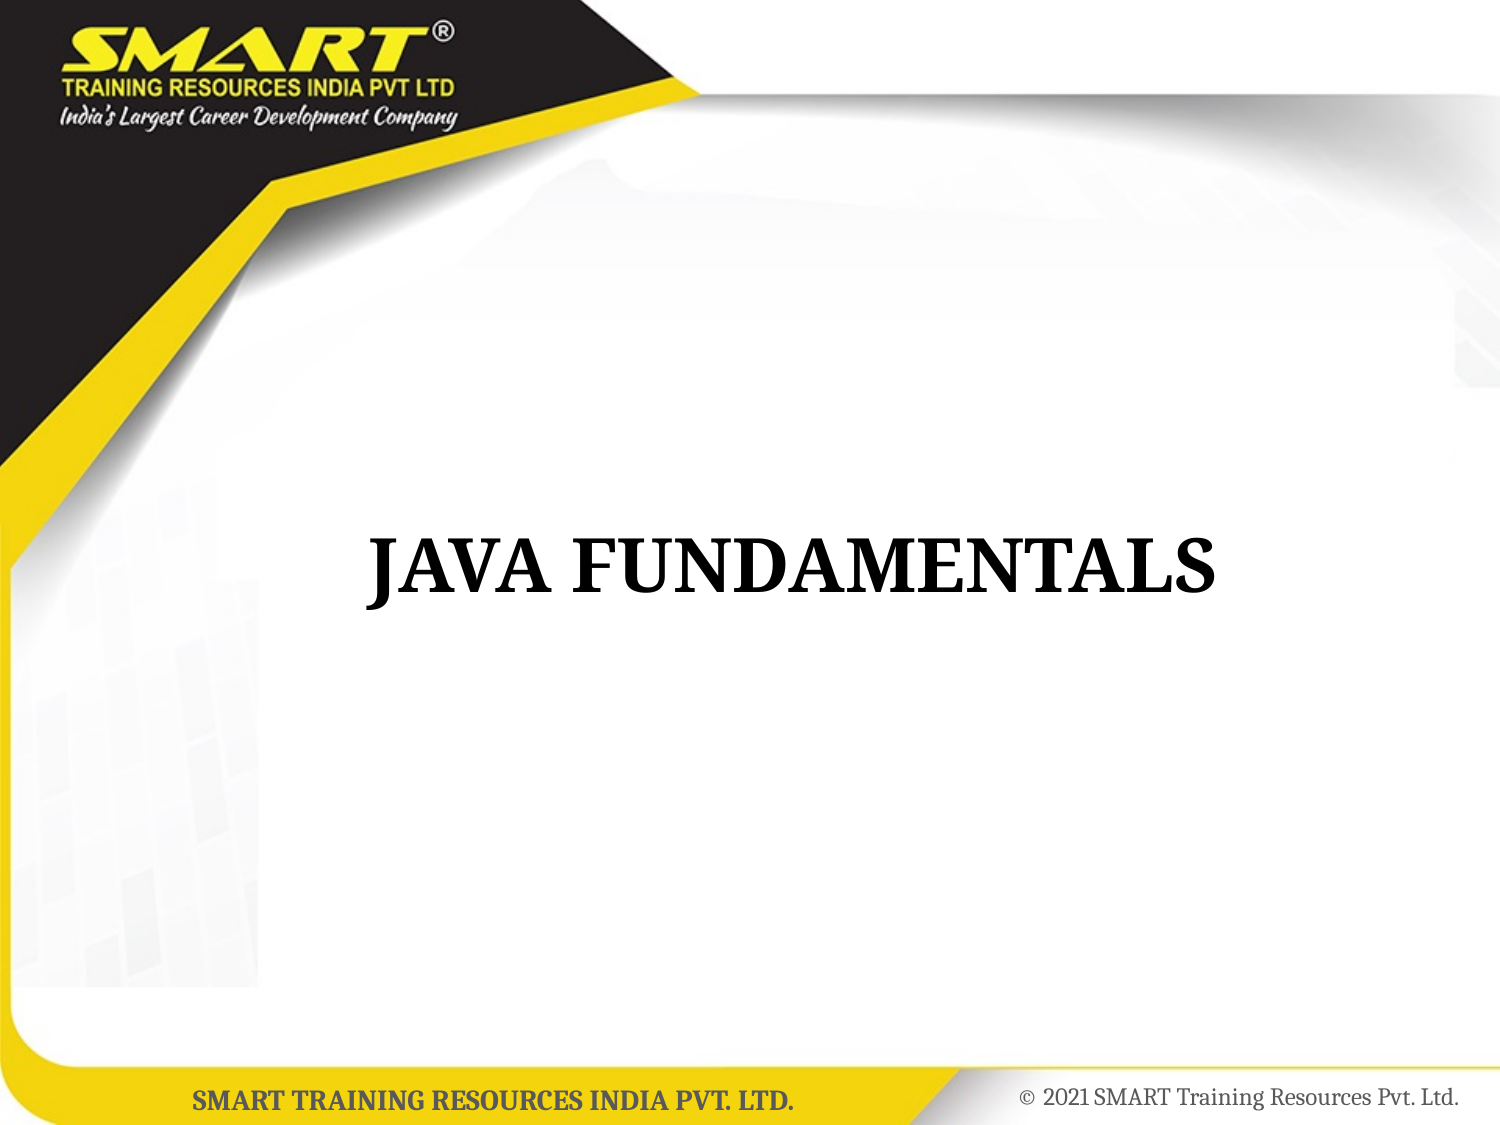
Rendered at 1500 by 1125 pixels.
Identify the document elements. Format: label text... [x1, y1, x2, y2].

title JAVA FUNDAMENTALS [251, 500, 1337, 625]
picture [0, 0, 1500, 1125]
